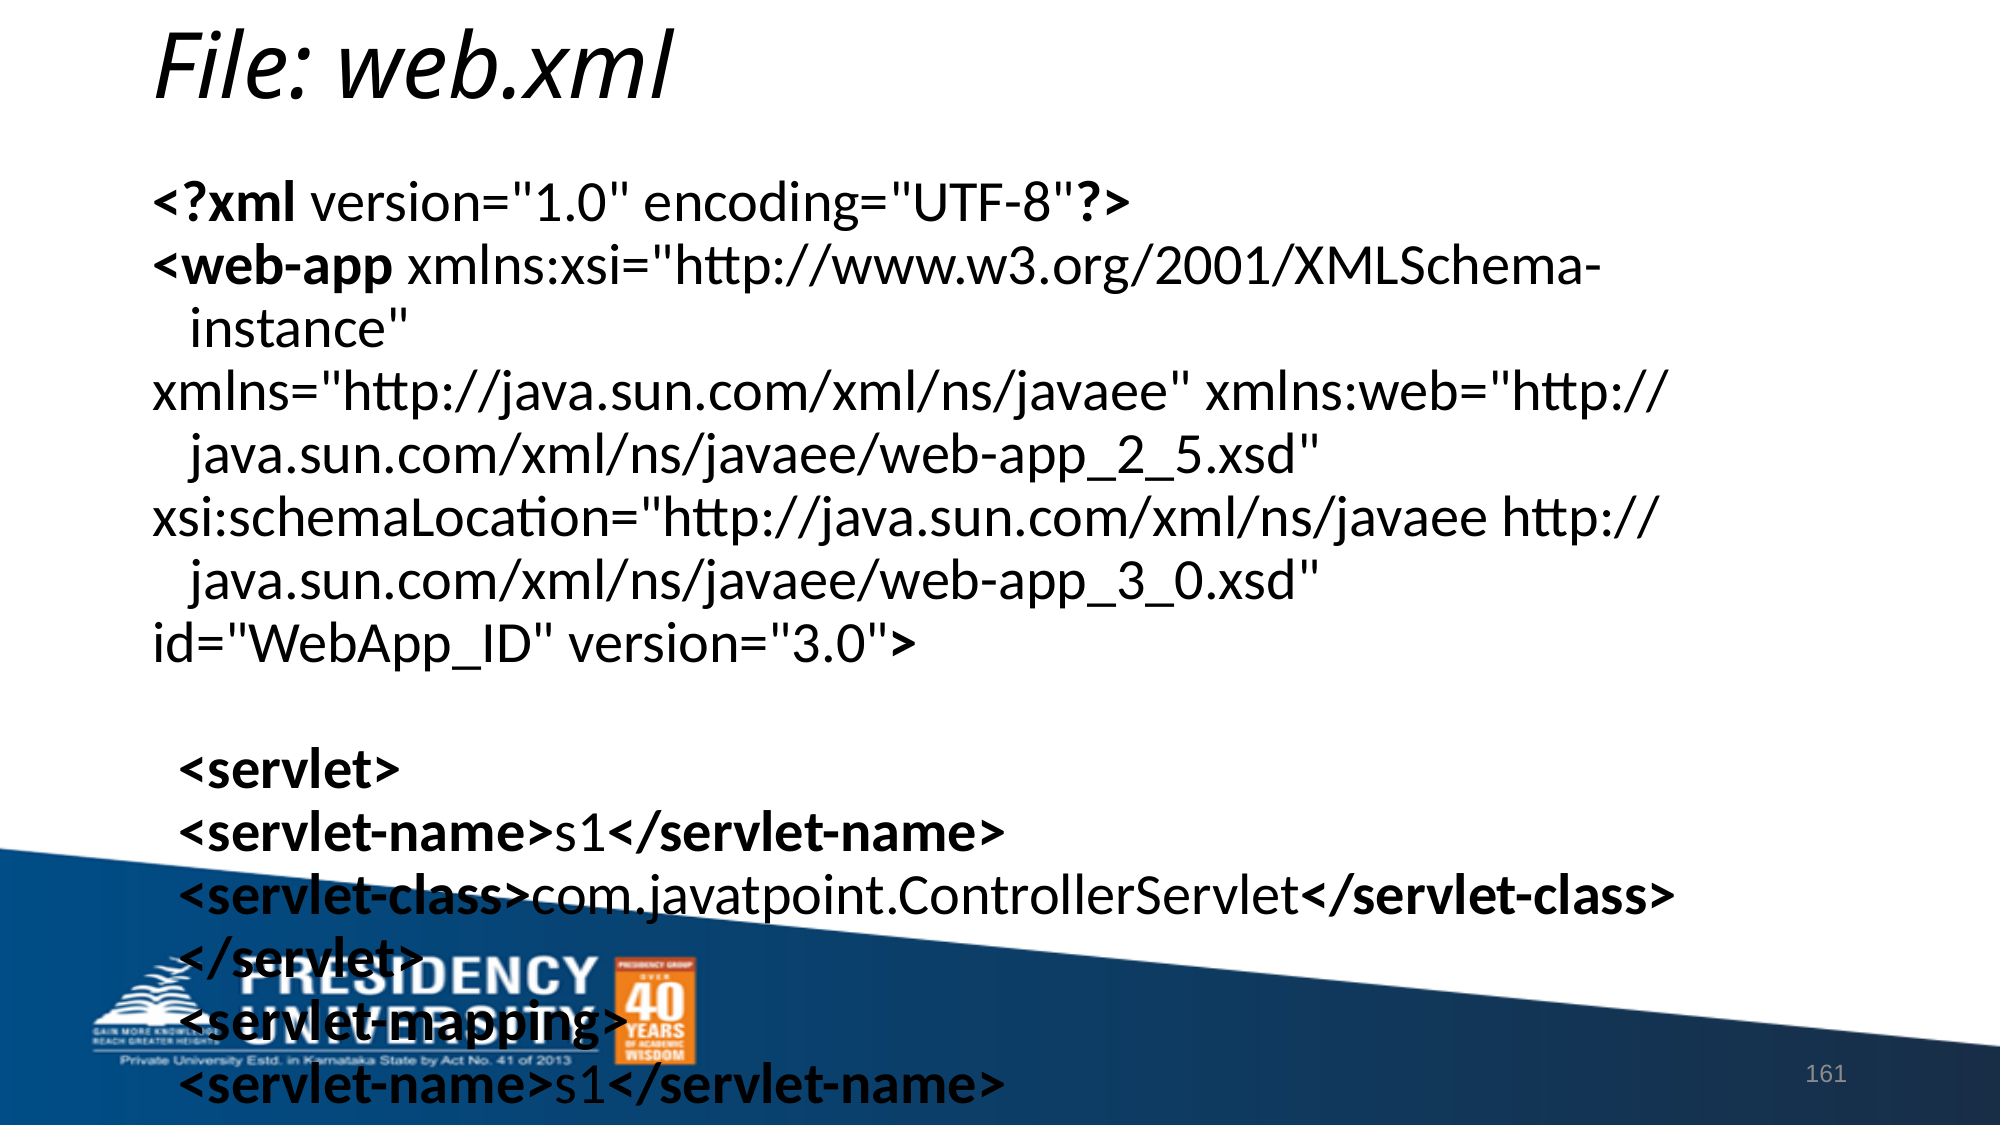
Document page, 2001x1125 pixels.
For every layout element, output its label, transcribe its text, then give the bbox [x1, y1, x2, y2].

list <?xml version="1.0" encoding="UTF-8"?> <web-app xmlns:xsi="http://www.w3.org/2001/XMLSchema-instance" xmlns="http://java.sun.com/xml/ns/javaee" xmlns:web="http://java.sun.com/xml/ns/javaee/web-app_2_5.xsd" xsi:schemaLocation="http://java.sun.com/xml/ns/javaee http://java.sun.com/xml/ns/javaee/web-app_3_0.xsd" id="WebApp_ID" version="3.0"> <servlet> <servlet-name>s1</servlet-name> <servlet-class>com.javatpoint.ControllerServlet</servlet-class> </servlet> <servlet-mapping> <servlet-name>s1</servlet-name> <url-pattern>/ControllerServlet</url-pattern> </servlet-mapping> </web-app> [137, 164, 1863, 1014]
slide_number 161 [1412, 1042, 1863, 1103]
title File: web.xml [137, 59, 1863, 164]
picture [0, 845, 2000, 1125]
